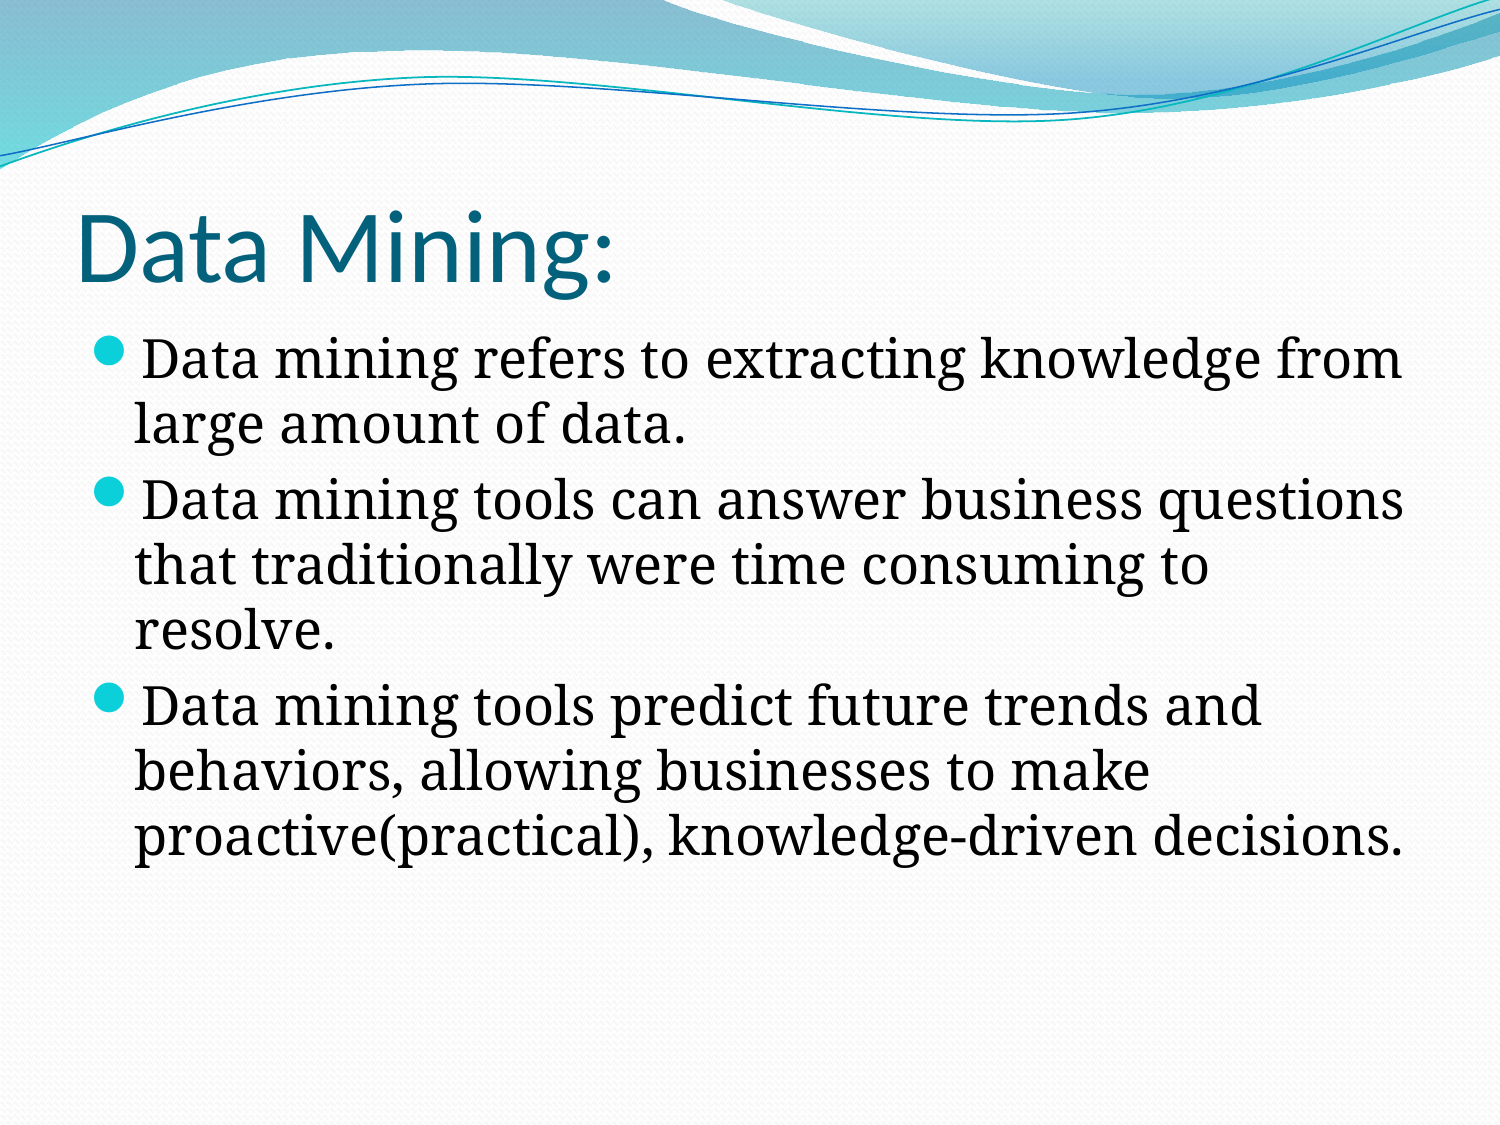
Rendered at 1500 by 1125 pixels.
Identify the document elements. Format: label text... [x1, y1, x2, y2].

list Data mining refers to extracting knowledge from large amount of data. Data mining tools can answer business questions that traditionally were time consuming to resolve. Data mining tools predict future trends and behaviors, allowing businesses to make proactive(practical), knowledge-driven decisions. [75, 317, 1425, 1038]
title Data Mining: [75, 115, 1425, 303]
